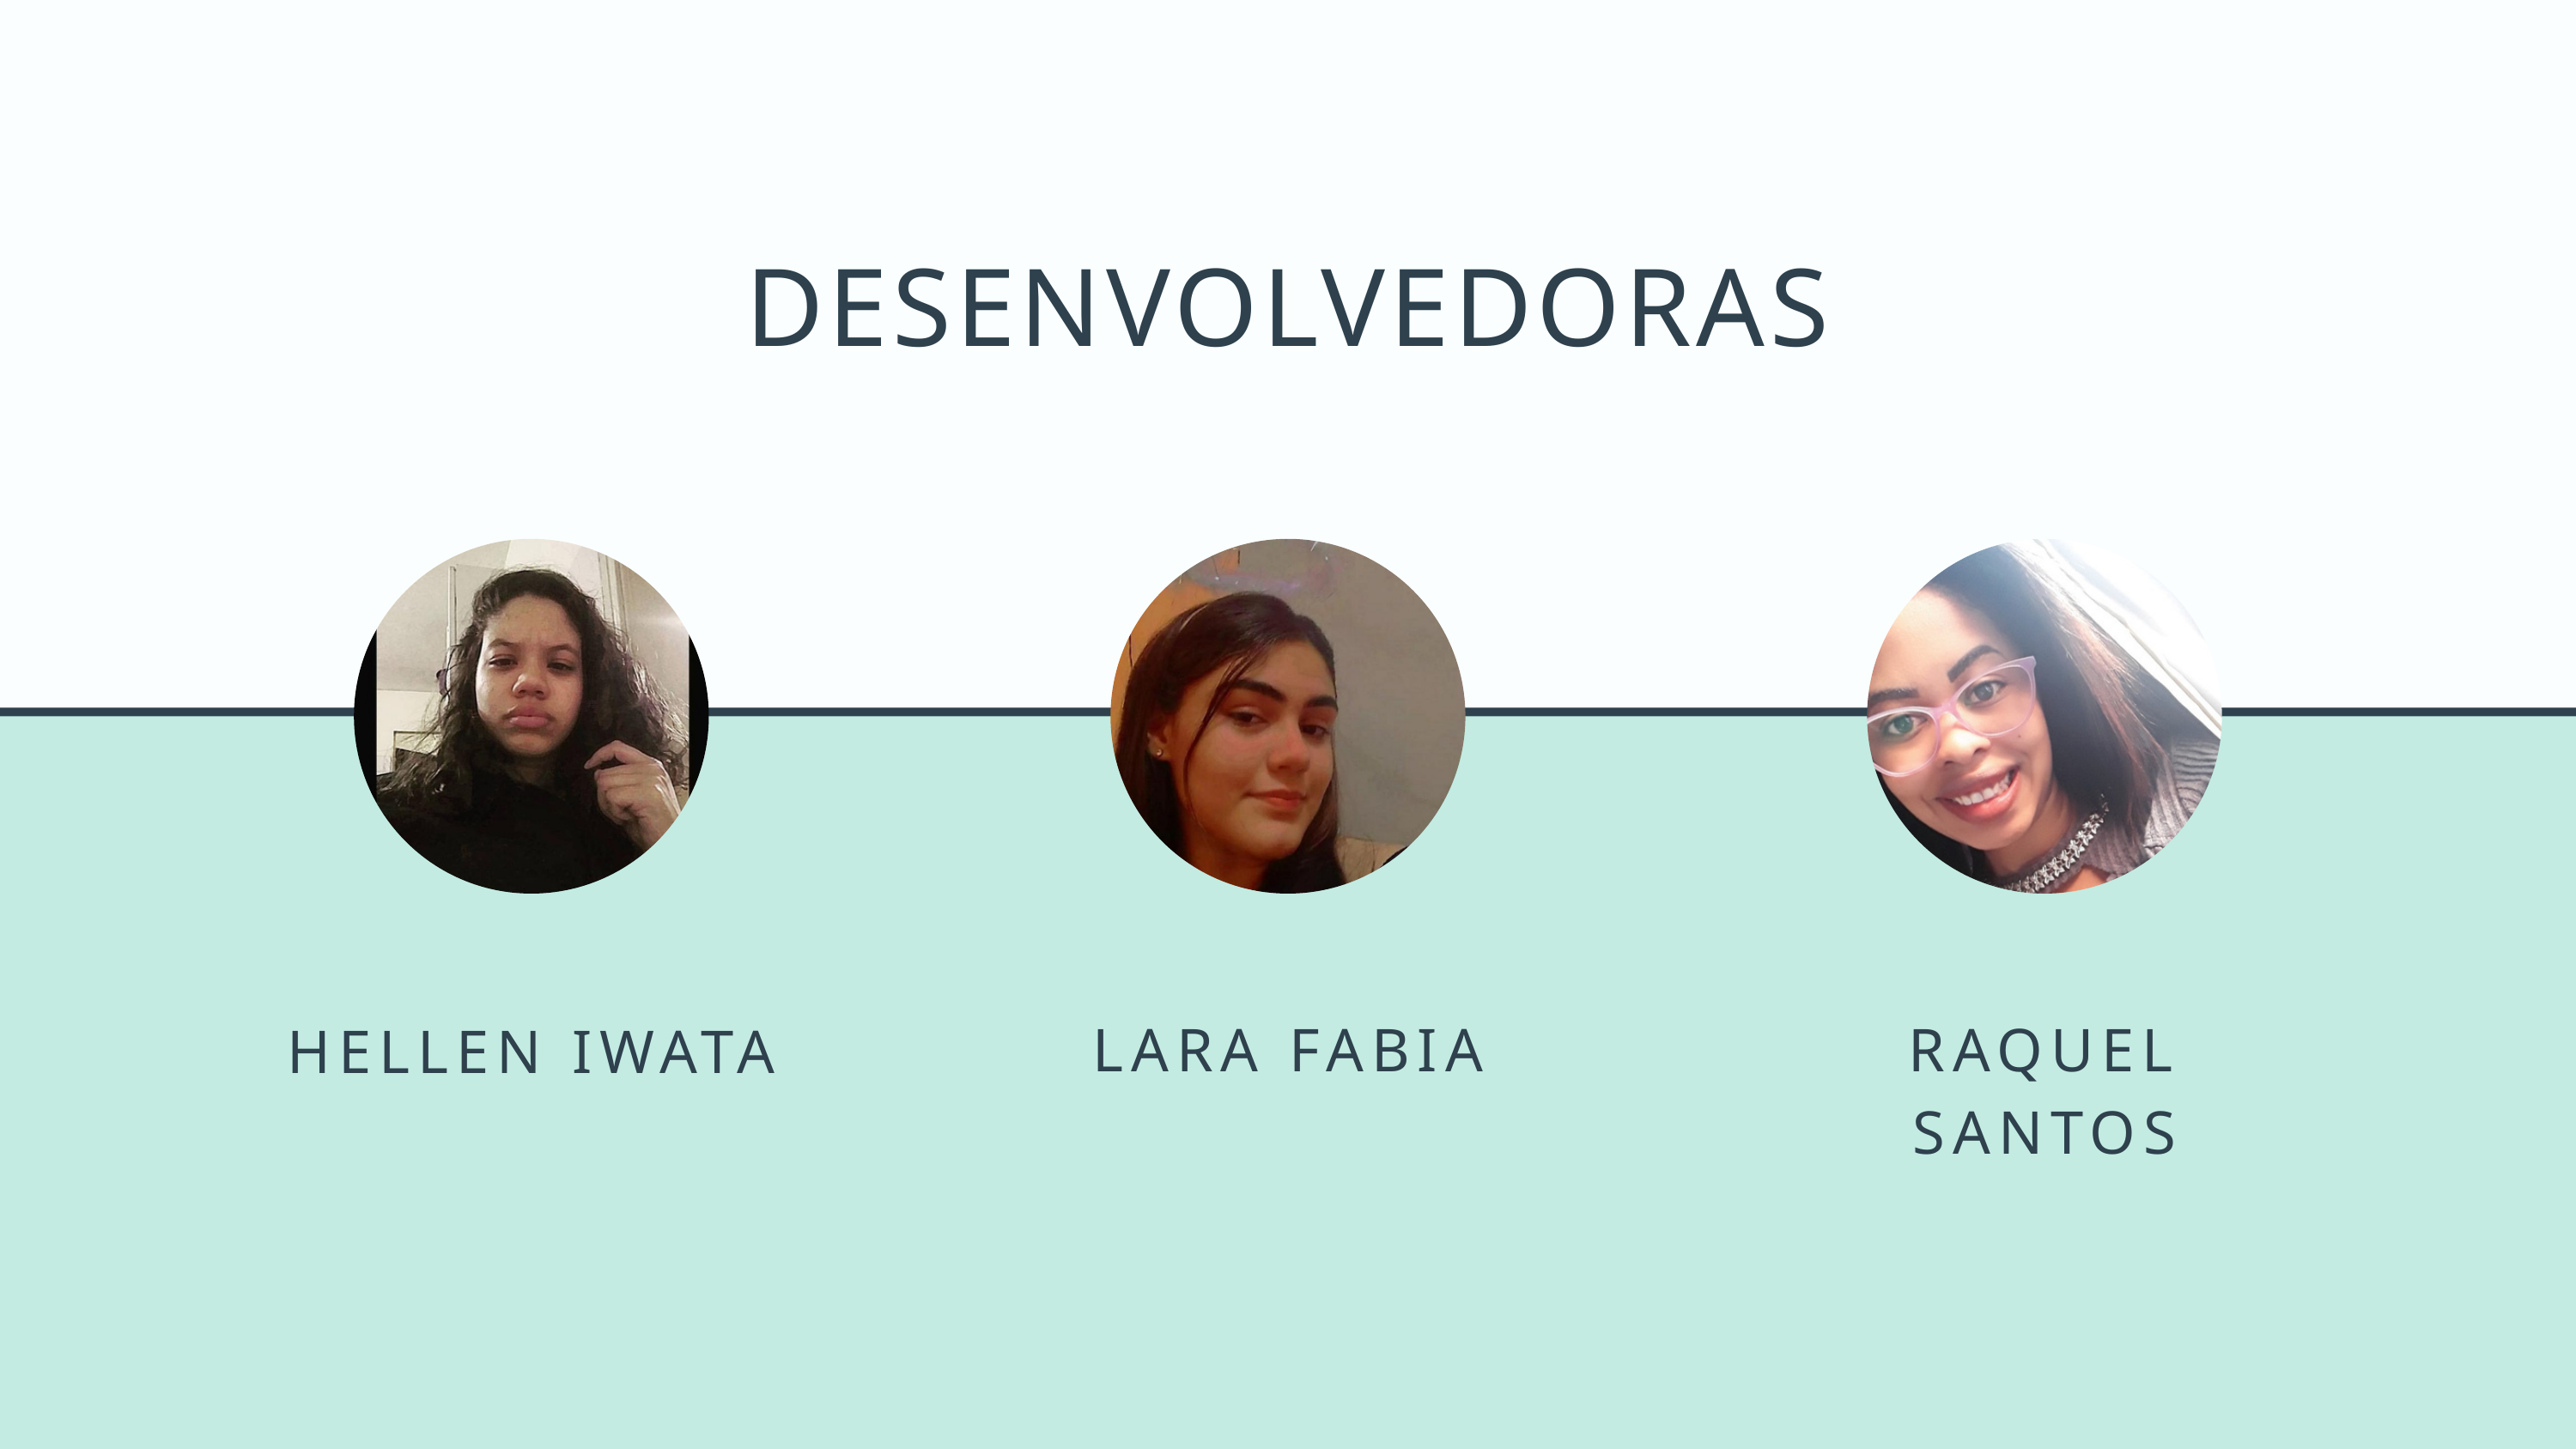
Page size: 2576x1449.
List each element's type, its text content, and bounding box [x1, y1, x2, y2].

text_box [353, 538, 709, 894]
text_box LARA FABIA [1009, 1000, 1566, 1083]
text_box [252, 1009, 811, 1167]
text_box RAQUEL SANTOS [1765, 1000, 2324, 1166]
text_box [0, 0, 2576, 717]
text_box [1110, 538, 1466, 894]
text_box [1867, 538, 2222, 894]
